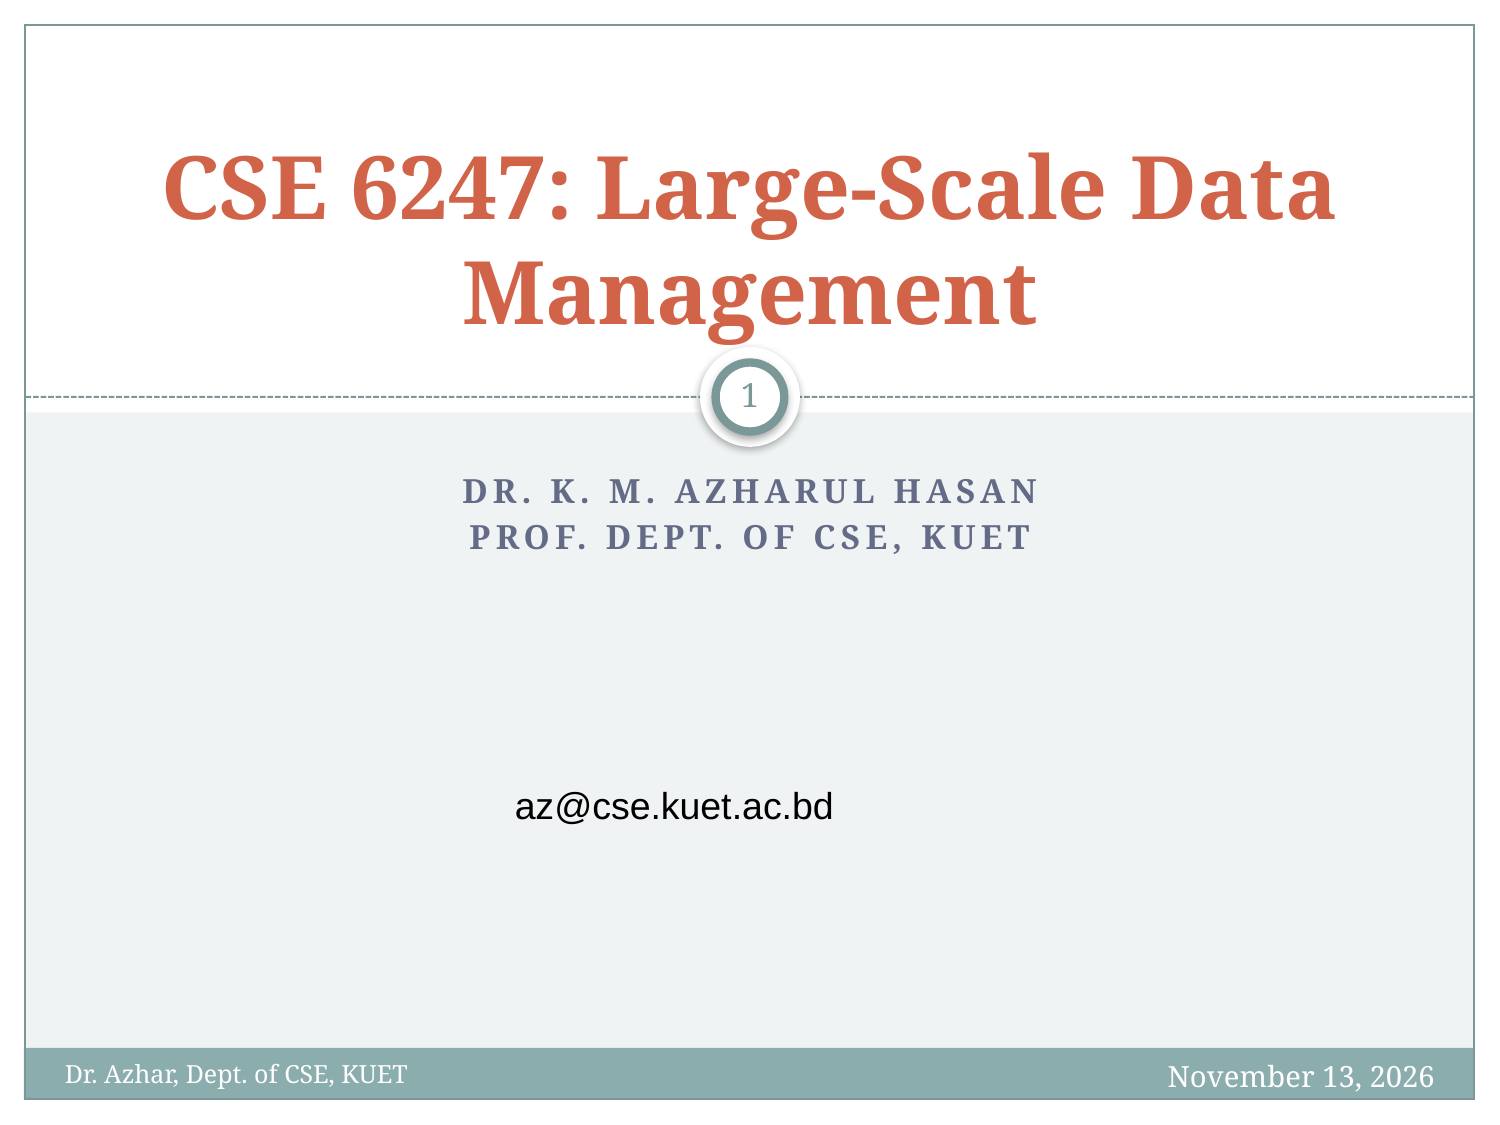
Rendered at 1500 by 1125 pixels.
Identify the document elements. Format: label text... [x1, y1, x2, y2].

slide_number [950, 1050, 1450, 1111]
subtitle Dr. k. m. Azharul Hasan Prof. Dept. of cse, kuet [224, 462, 1276, 751]
title CSE 6247: Large-Scale Data Management [112, 62, 1388, 351]
text_box az@cse.kuet.ac.bd [499, 774, 1188, 835]
footer Dr. Azhar, Dept. of CSE, KUET [50, 1051, 638, 1112]
slide_number 1 [712, 360, 788, 433]
